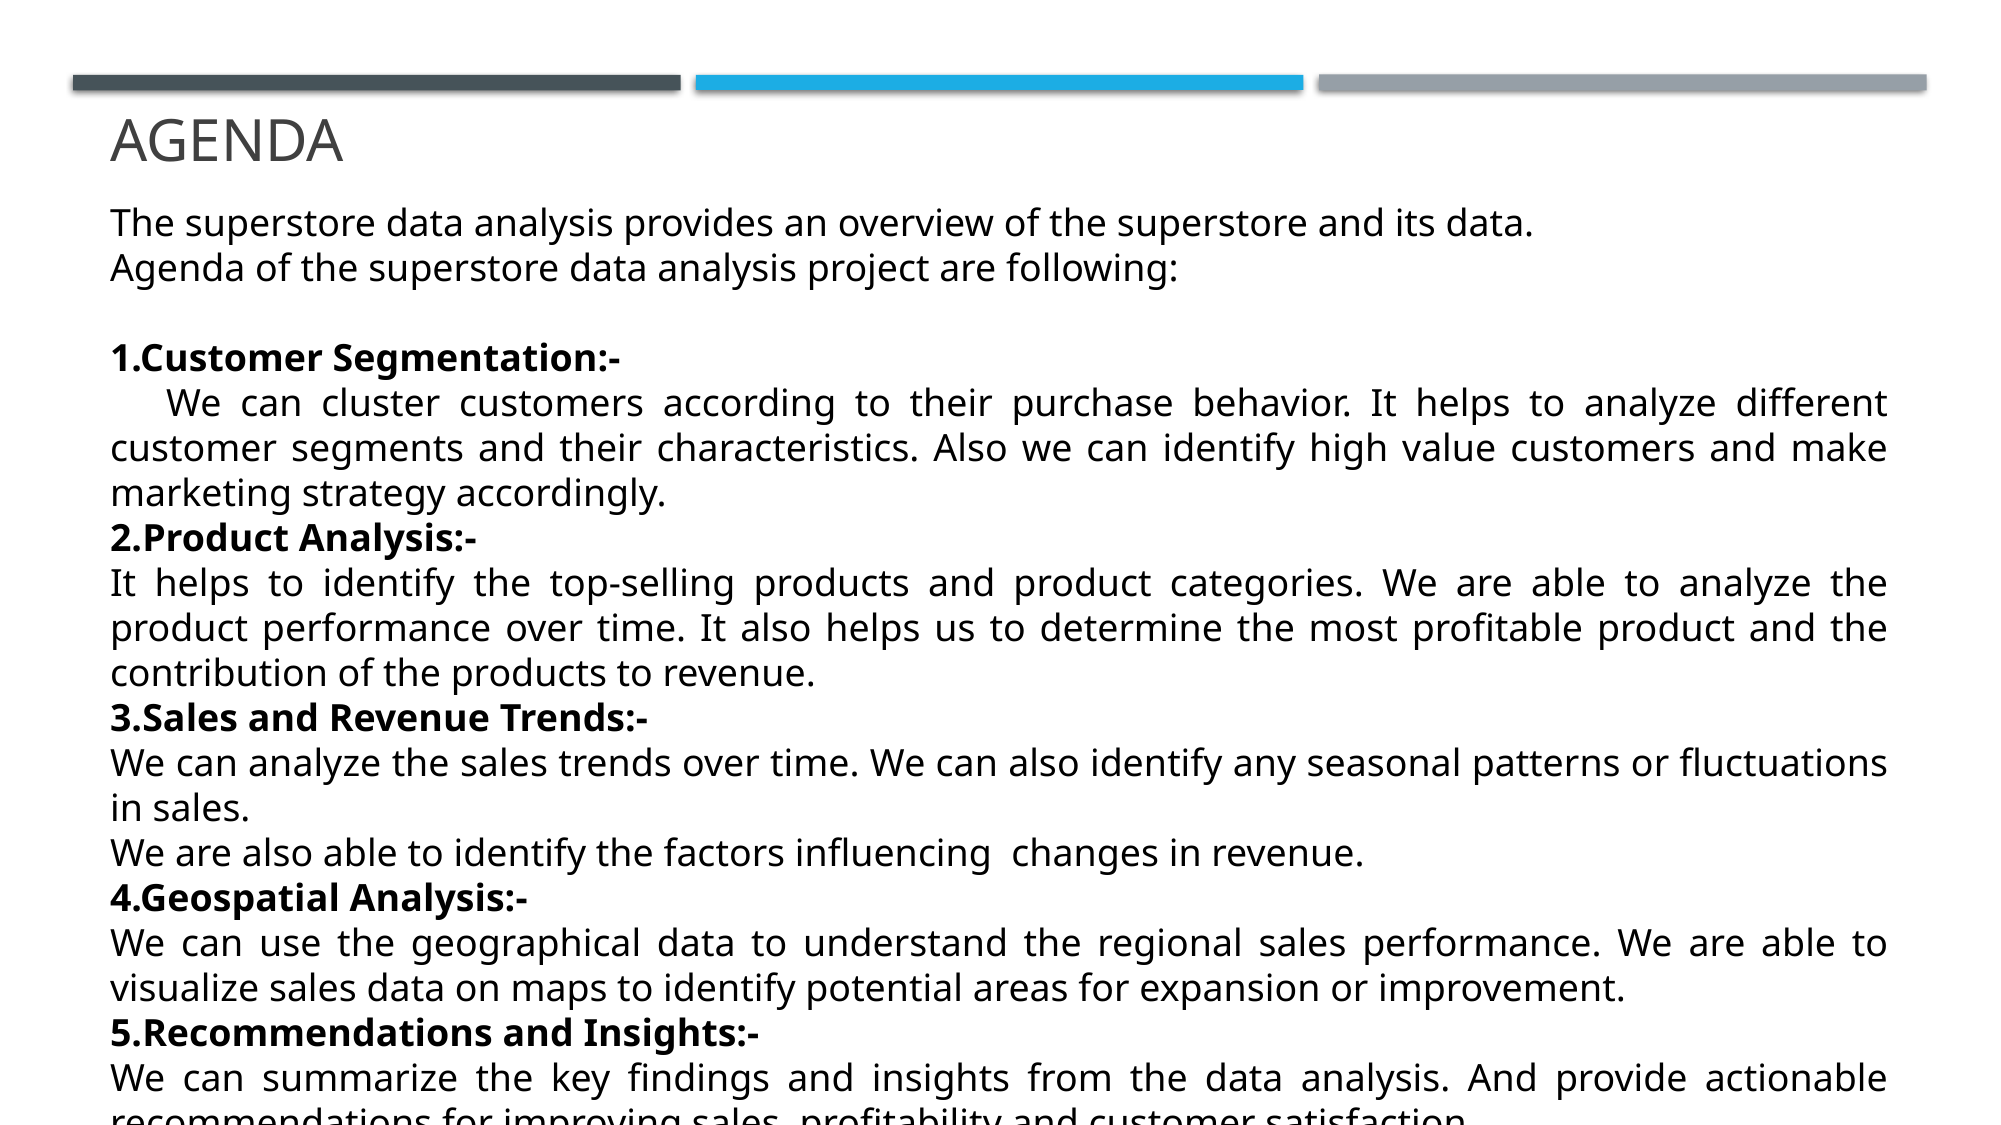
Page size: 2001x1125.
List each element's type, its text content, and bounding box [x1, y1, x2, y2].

title AGENDA [95, 40, 1905, 191]
text_box The superstore data analysis provides an overview of the superstore and its data. Agenda of the superstore data analysis project are following: 1.Customer Segmentation:- We can cluster customers according to their purchase behavior. It helps to analyze different customer segments and their characteristics. Also we can identify high value customers and make marketing strategy accordingly. 2.Product Analysis:- It helps to identify the top-selling products and product categories. We are able to analyze the product performance over time. It also helps us to determine the most profitable product and the contribution of the products to revenue. 3.Sales and Revenue Trends:- We can analyze the sales trends over time. We can also identify any seasonal patterns or fluctuations in sales. We are also able to identify the factors influencing changes in revenue. 4.Geospatial Analysis:- We can use the geographical data to understand the regional sales performance. We are able to visualize sales data on maps to identify potential areas for expansion or improvement. 5.Recommendations and Insights:- We can summarize the key findings and insights from the data analysis. And provide actionable recommendations for improving sales, profitability and customer satisfaction. [95, 191, 1905, 1125]
